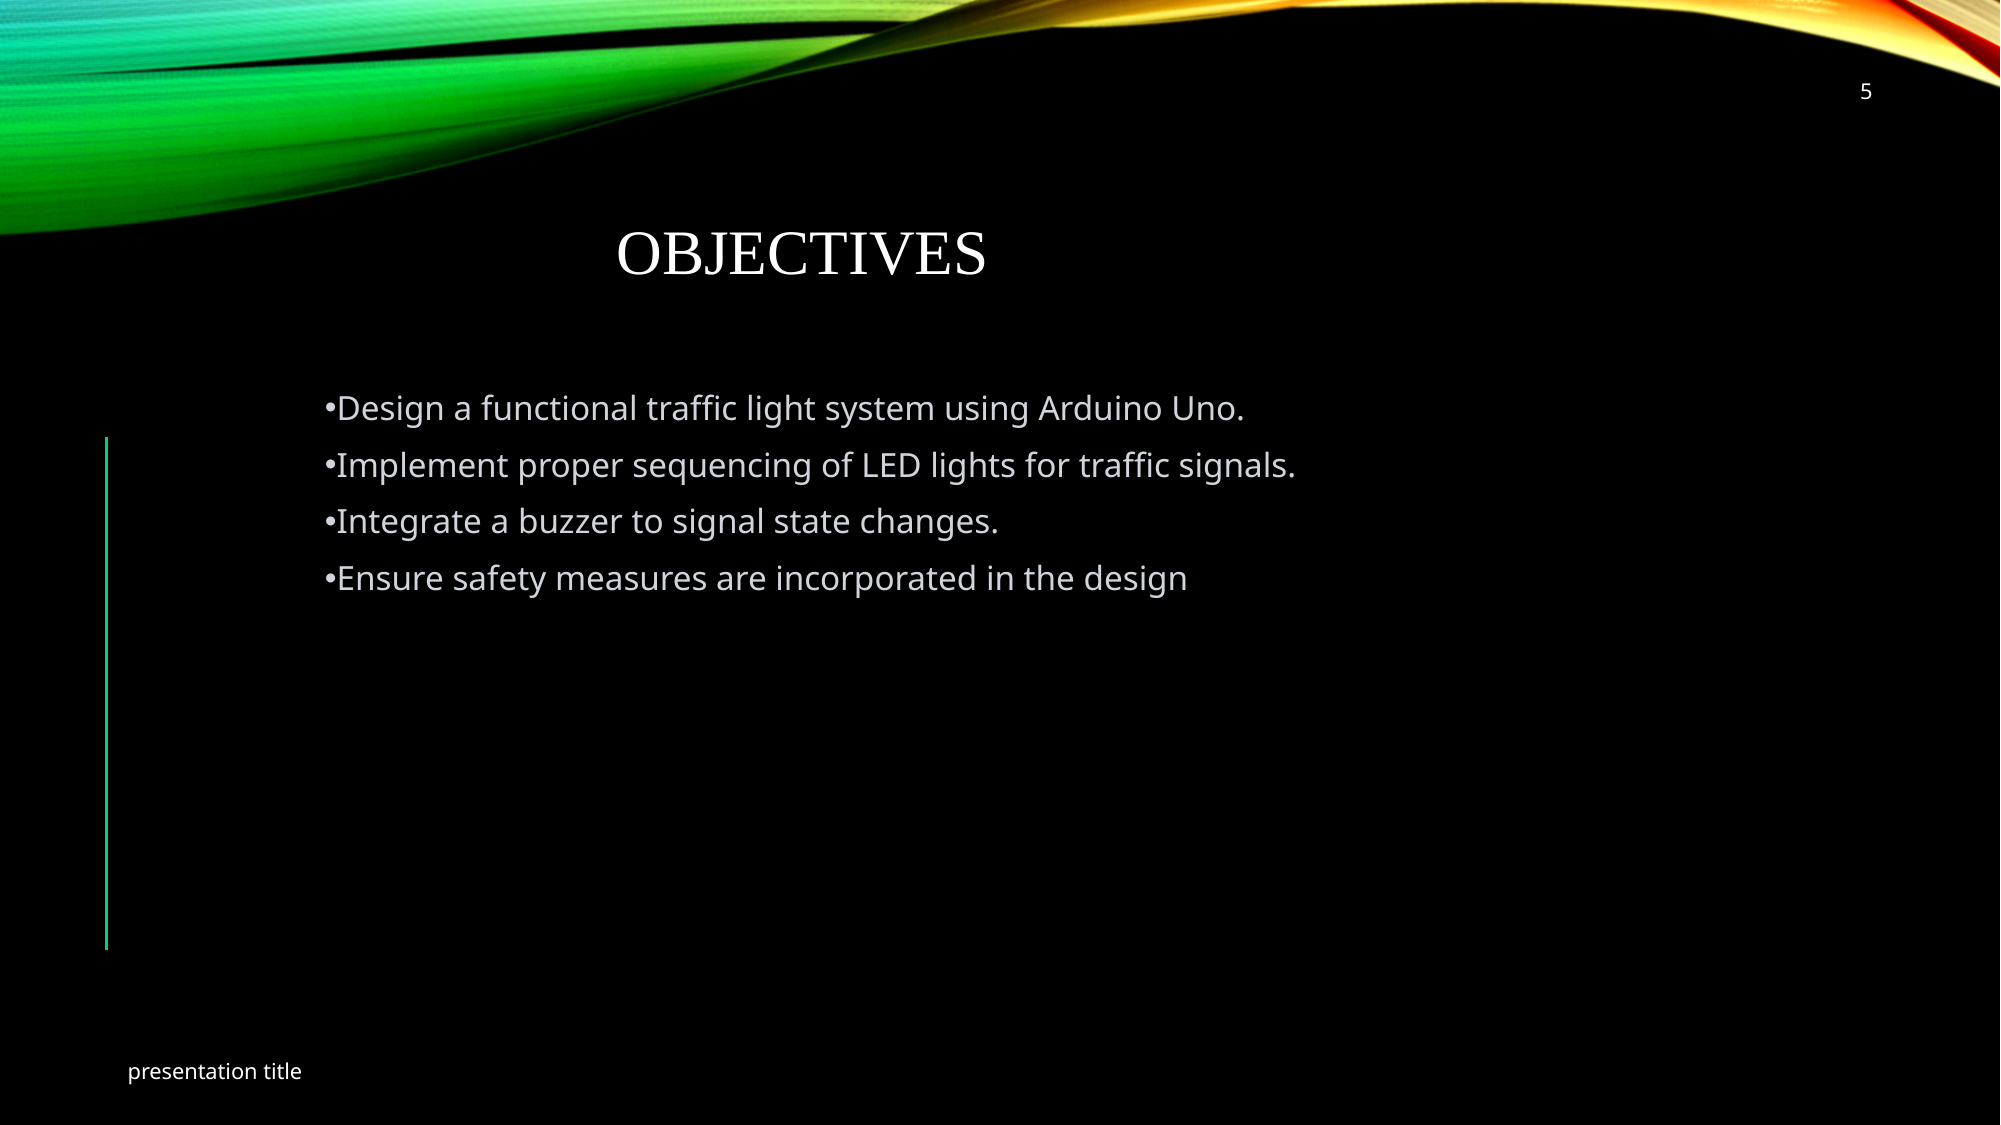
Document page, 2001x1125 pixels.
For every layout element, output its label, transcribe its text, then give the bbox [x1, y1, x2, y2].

footer presentation title [112, 1042, 1388, 1103]
list Design a functional traffic light system using Arduino Uno. Implement proper sequencing of LED lights for traffic signals. Integrate a buzzer to signal state changes. Ensure safety measures are incorporated in the design [309, 384, 1438, 617]
title Objectives [601, 194, 1016, 296]
slide_number 5 [1437, 62, 1888, 123]
picture [0, 0, 2000, 237]
